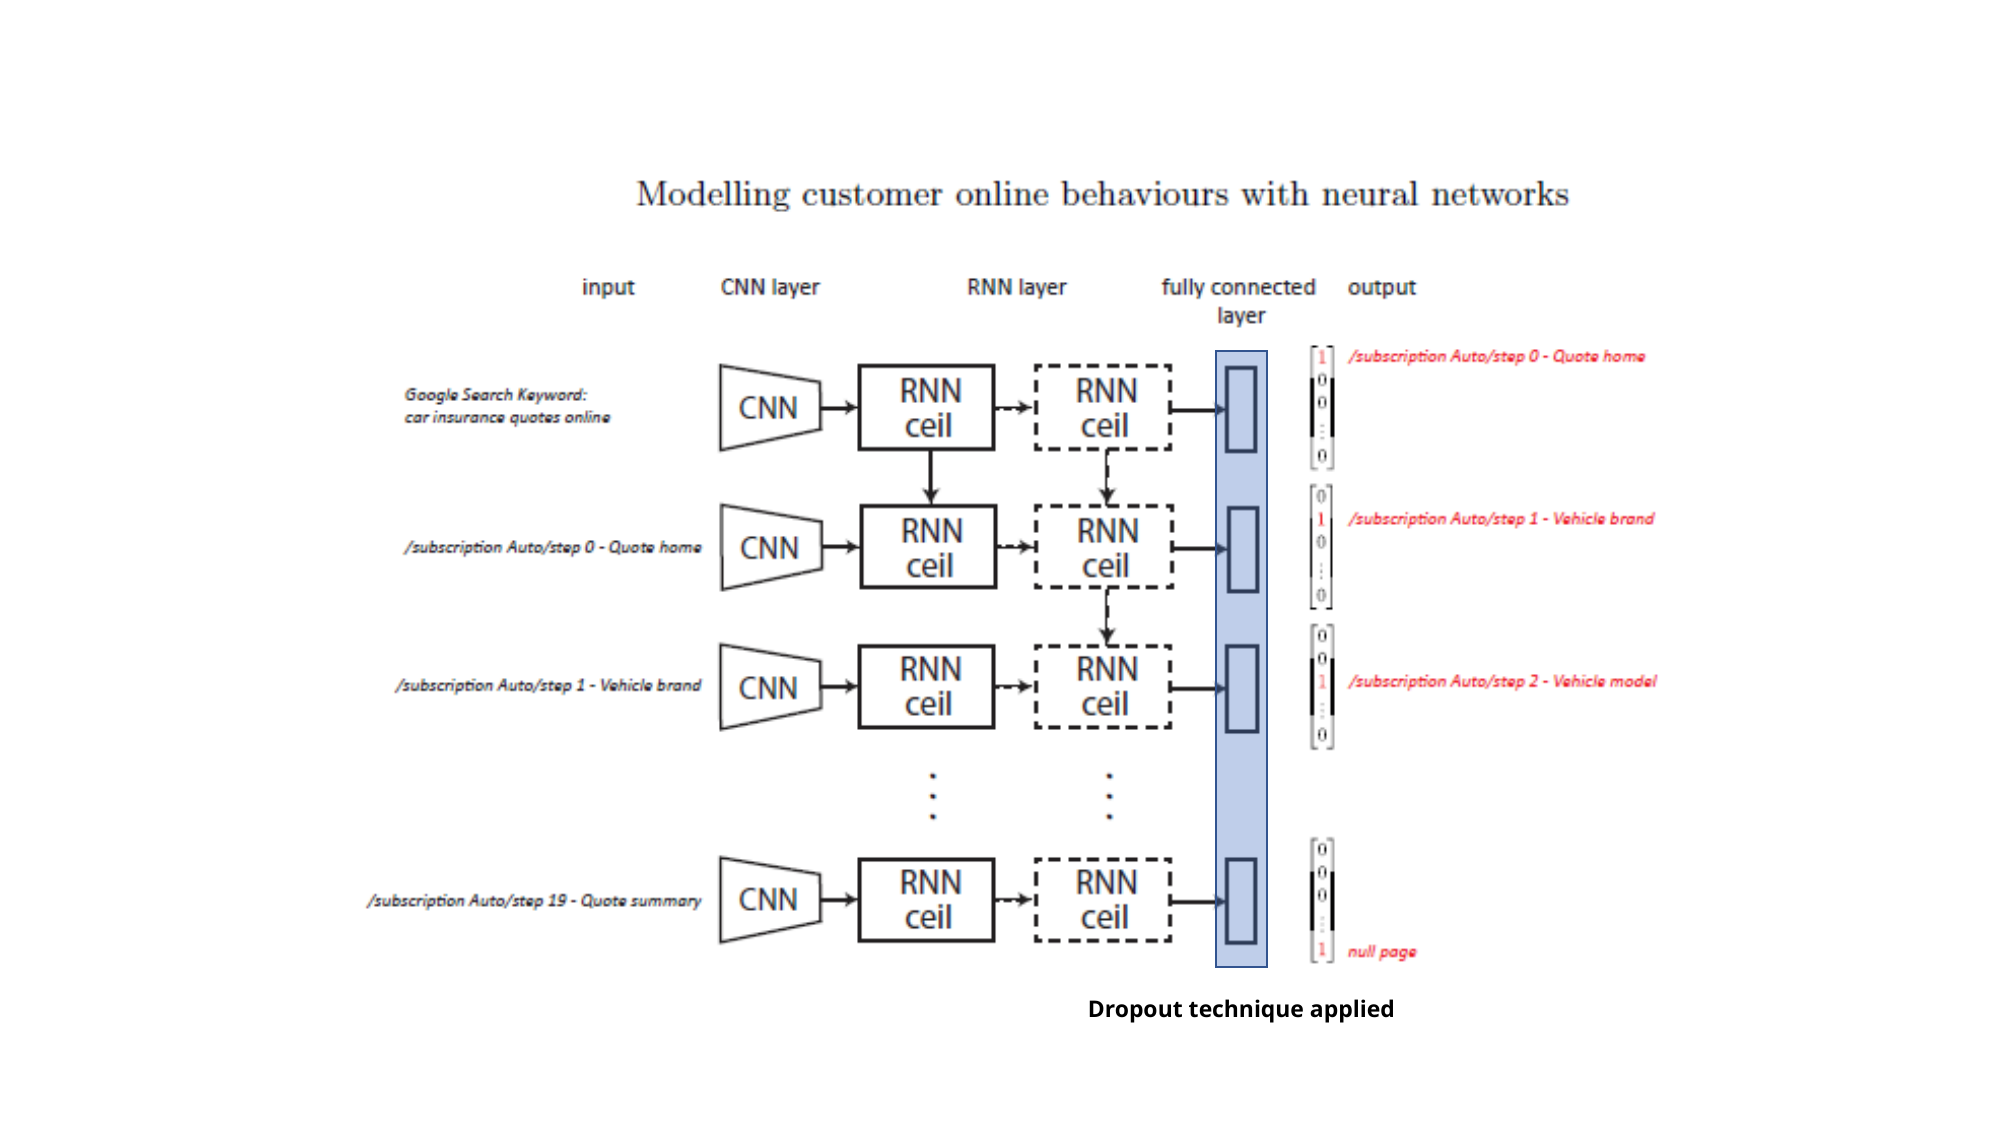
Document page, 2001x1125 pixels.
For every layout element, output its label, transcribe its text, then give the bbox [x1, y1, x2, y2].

picture [308, 86, 1678, 988]
text_box Dropout technique applied [1073, 988, 1410, 1030]
